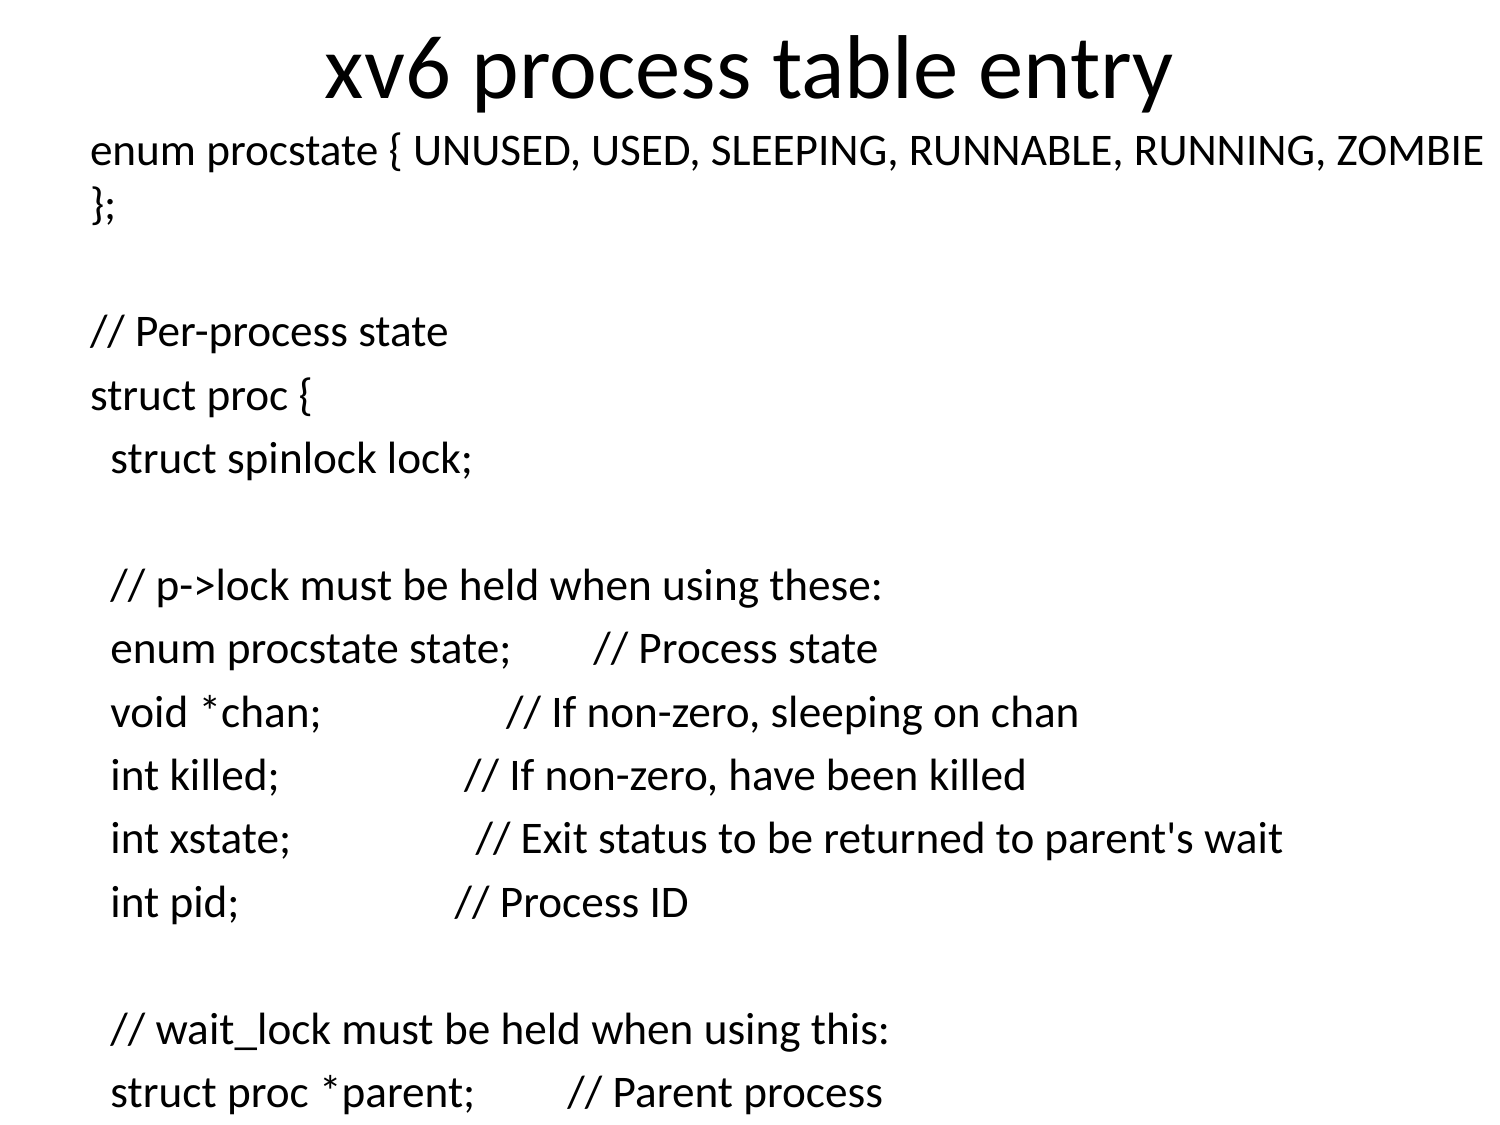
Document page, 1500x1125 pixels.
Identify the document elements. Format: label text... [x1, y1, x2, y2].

title xv6 process table entry [75, 0, 1425, 112]
list enum procstate { UNUSED, USED, SLEEPING, RUNNABLE, RUNNING, ZOMBIE }; // Per-process state struct proc { struct spinlock lock; // p->lock must be held when using these: enum procstate state; // Process state void *chan; // If non-zero, sleeping on chan int killed; // If non-zero, have been killed int xstate; // Exit status to be returned to parent's wait int pid; // Process ID // wait_lock must be held when using this: struct proc *parent; // Parent process [75, 112, 1500, 1125]
